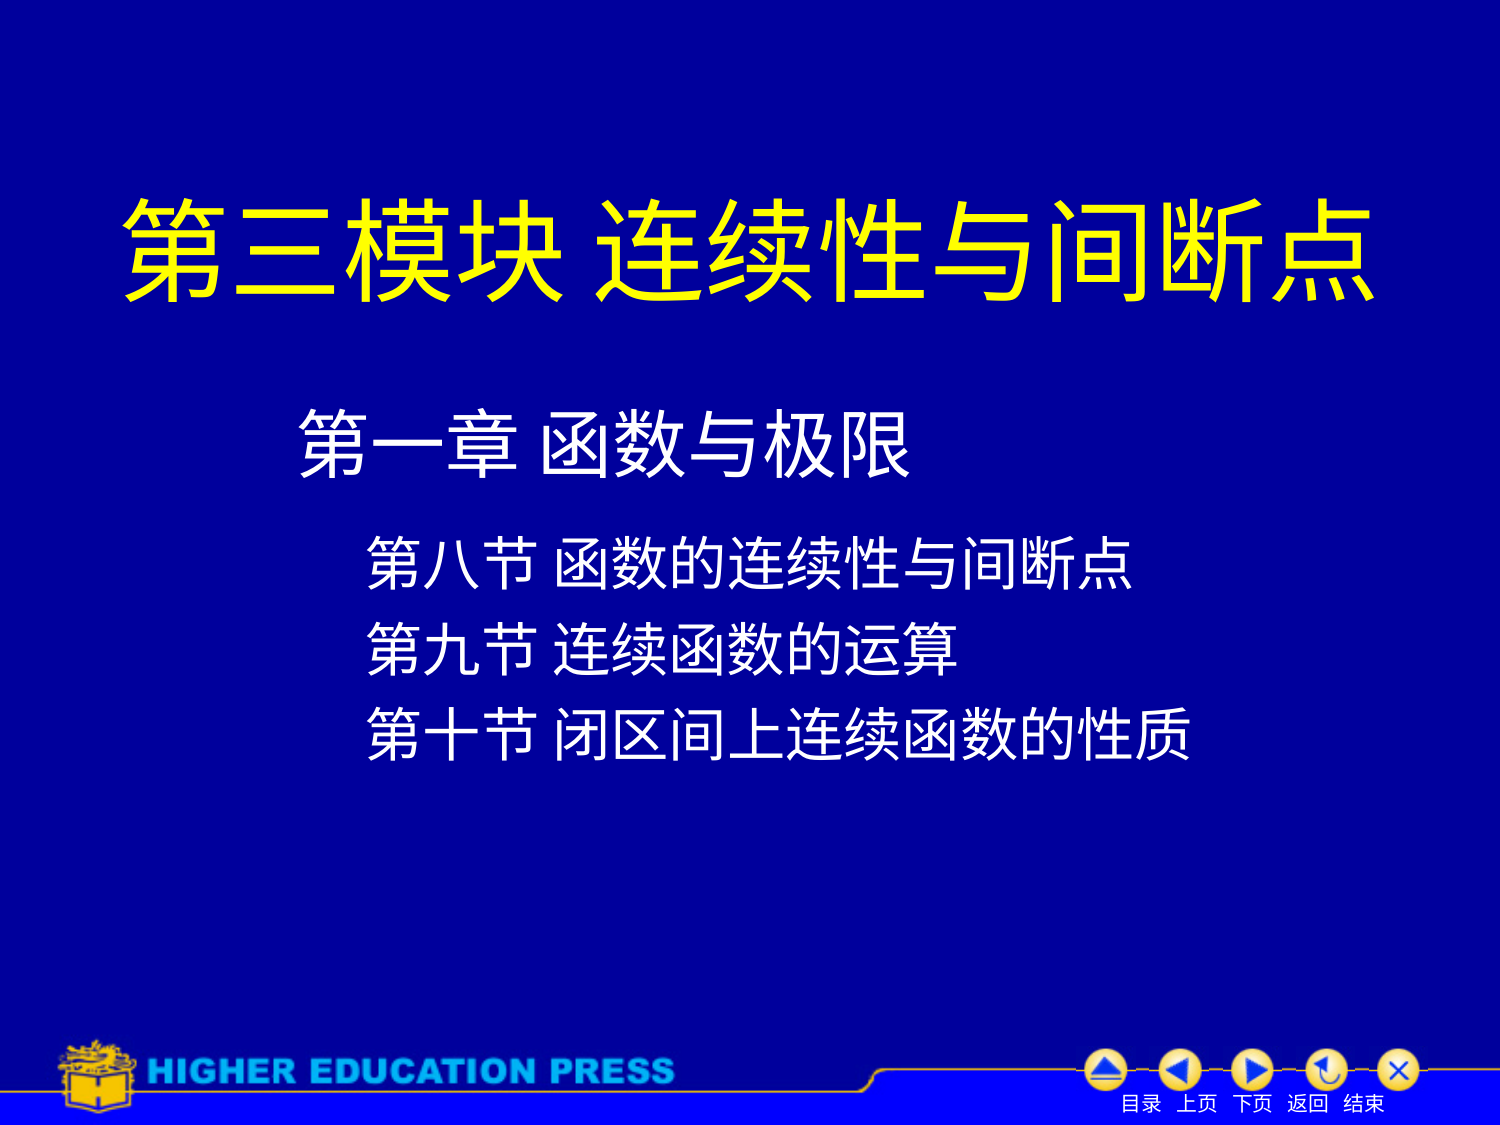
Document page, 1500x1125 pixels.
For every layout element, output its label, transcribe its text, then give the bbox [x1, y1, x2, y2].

text_box 第八节 函数的连续性与间断点 [349, 519, 1150, 605]
text_box 第九节 连续函数的运算 [349, 605, 976, 691]
text_box 第十节 闭区间上连续函数的性质 [350, 690, 1209, 776]
picture [0, 0, 1500, 1125]
text_box 第一章 函数与极限 [280, 390, 928, 496]
title 第三模块 连续性与间断点 [78, 139, 1419, 324]
